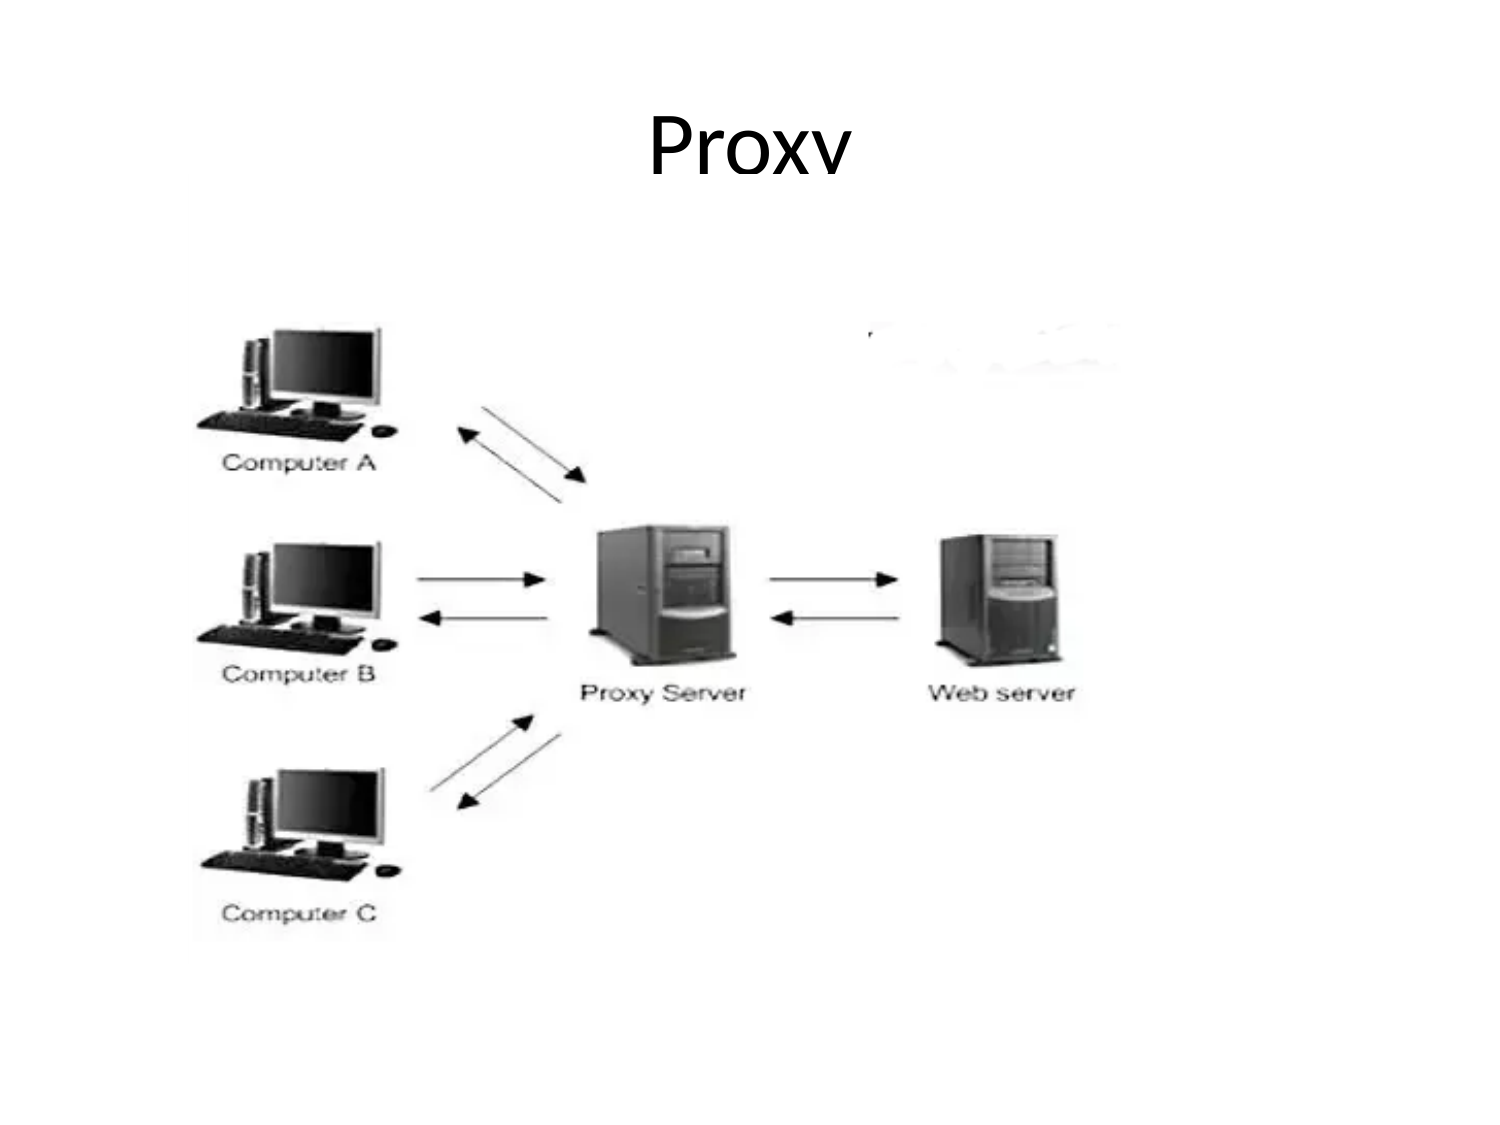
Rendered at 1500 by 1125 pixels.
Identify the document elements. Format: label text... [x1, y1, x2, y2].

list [187, 174, 1238, 964]
title Proxy [75, 45, 1425, 233]
